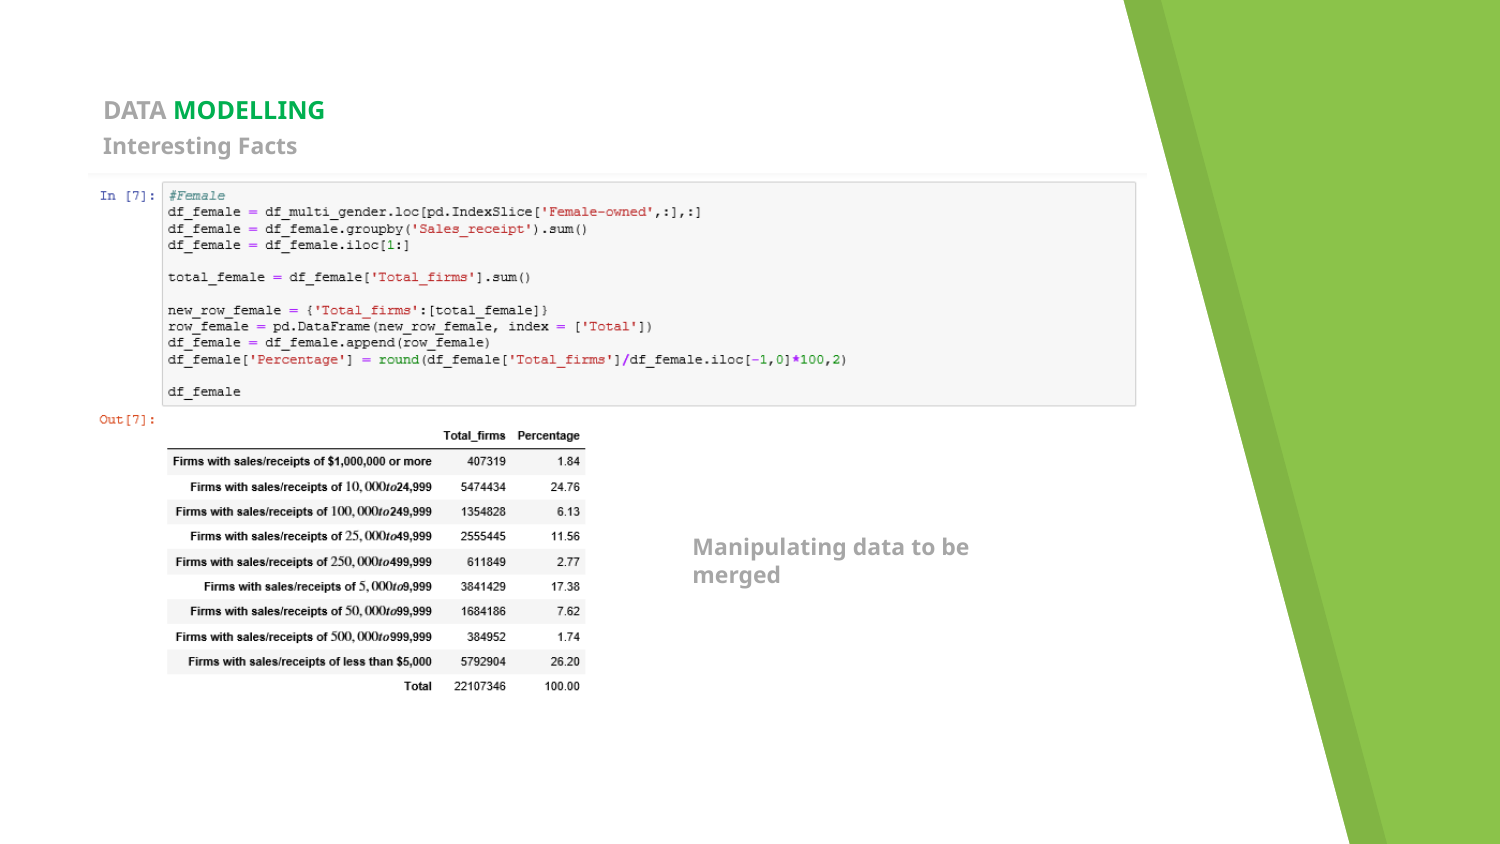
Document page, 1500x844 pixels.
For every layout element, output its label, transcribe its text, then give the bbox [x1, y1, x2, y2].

picture [87, 172, 1147, 702]
text_box Interesting Facts [88, 118, 867, 171]
text_box DATA MODELLING [88, 79, 867, 118]
